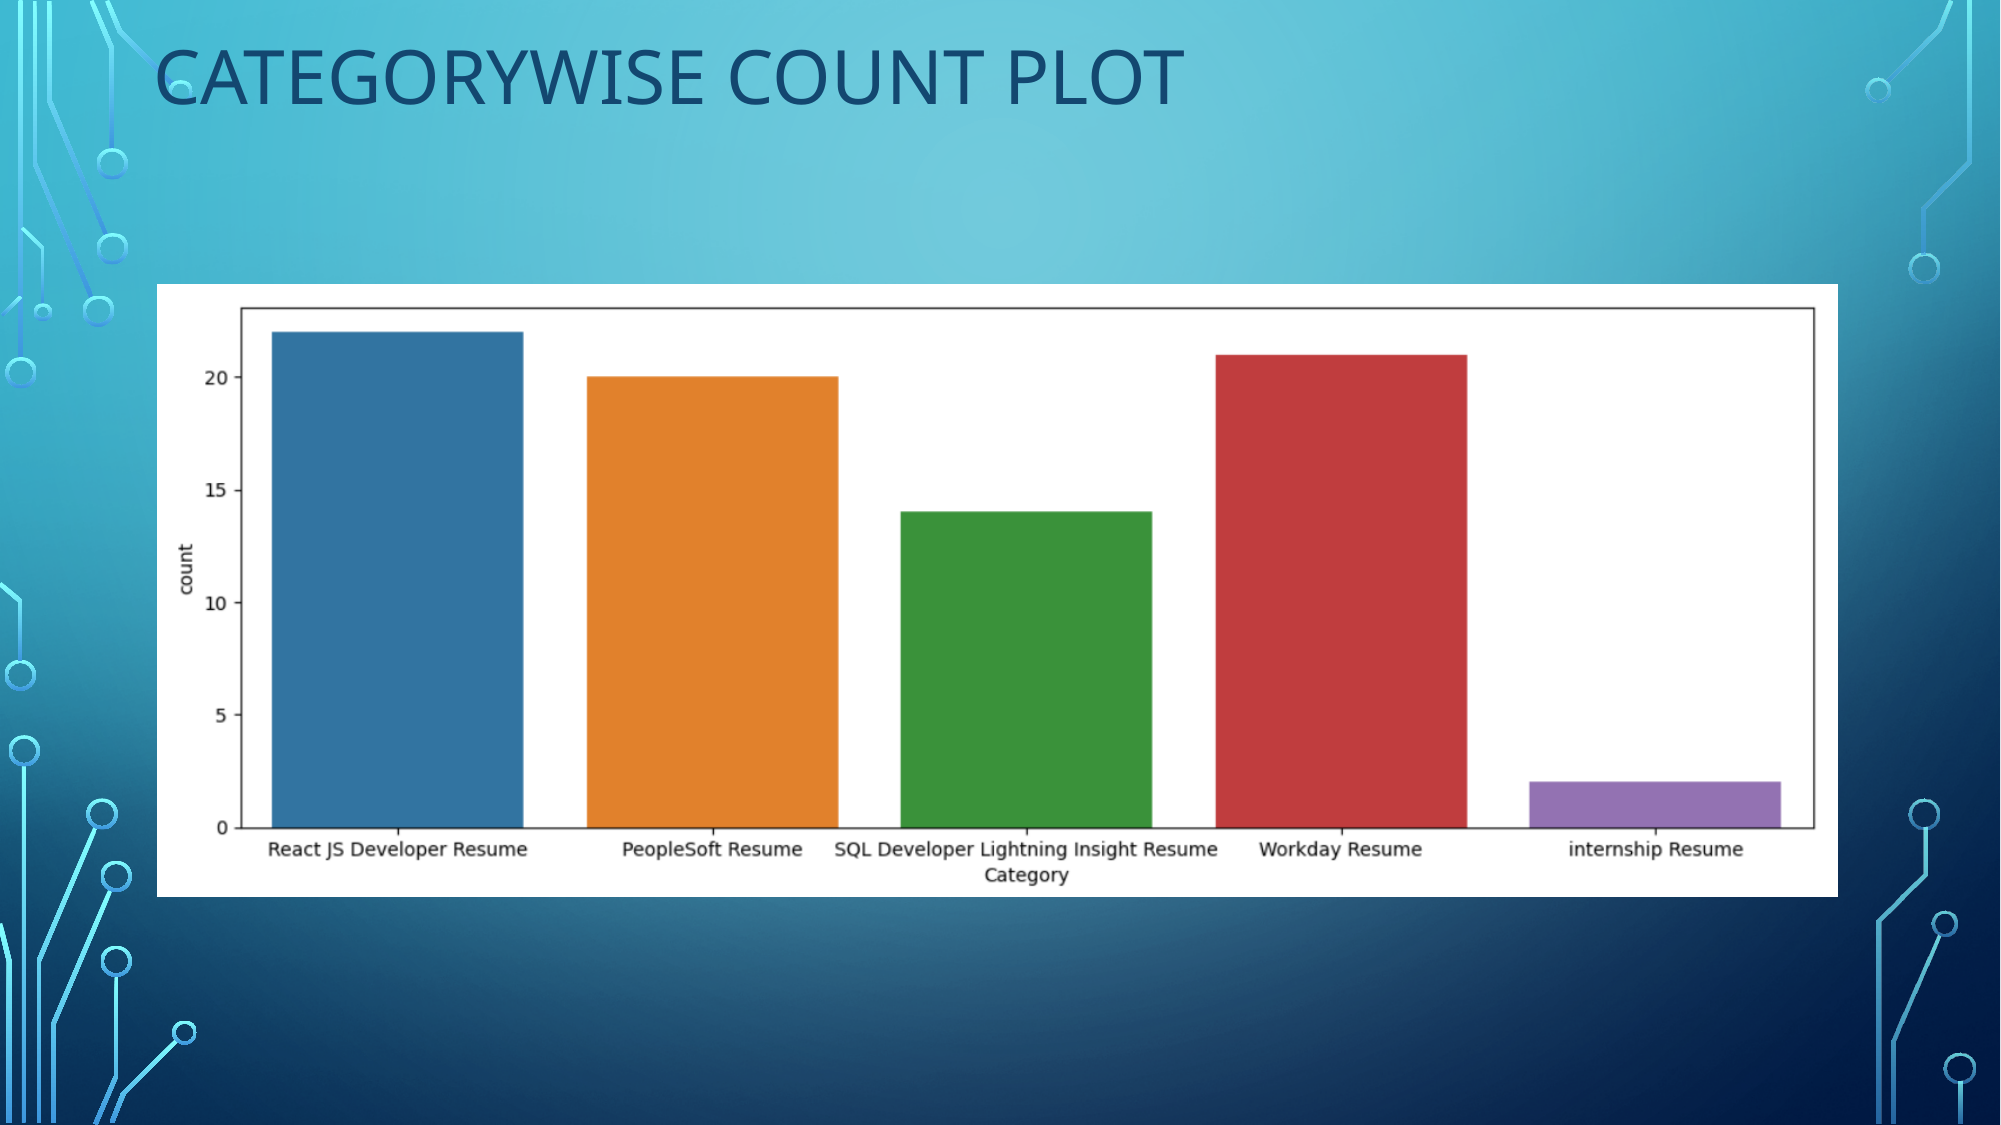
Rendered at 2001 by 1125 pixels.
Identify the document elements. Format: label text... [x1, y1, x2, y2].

title CATEGORYWISE COUNT PLOT [138, 28, 1813, 133]
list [157, 283, 1838, 898]
